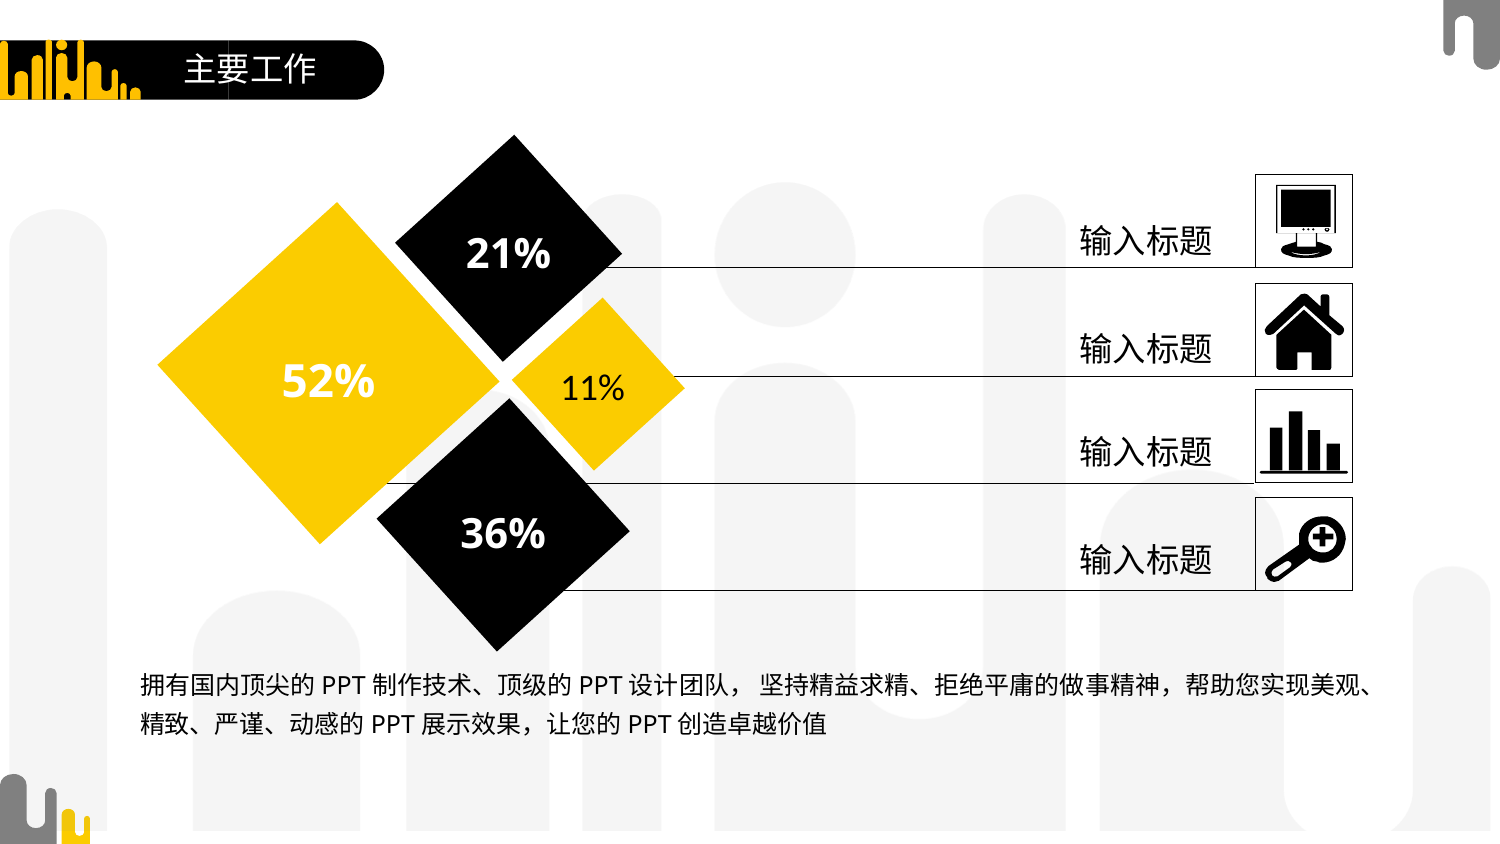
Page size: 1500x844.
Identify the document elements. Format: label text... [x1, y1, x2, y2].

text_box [1255, 389, 1354, 484]
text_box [207, 251, 450, 495]
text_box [1255, 496, 1354, 591]
picture [9, 182, 1491, 831]
picture [450, 329, 536, 435]
text_box 输入标题 [1064, 531, 1228, 587]
text_box 输入标题 [1064, 212, 1228, 267]
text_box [1255, 283, 1354, 377]
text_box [413, 435, 594, 615]
text_box 主要工作 [168, 40, 332, 96]
text_box 拥有国内顶尖的PPT制作技术、顶级的PPT设计团队， 坚持精益求精、拒绝平庸的做事精神，帮助您实现美观、精致、严谨、动感的PPT展示效果，让您的PPT创造卓越价值 [125, 652, 1376, 746]
text_box 输入标题 [1064, 423, 1228, 479]
picture [590, 182, 1255, 267]
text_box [427, 167, 590, 329]
text_box 输入标题 [1064, 320, 1228, 375]
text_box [1255, 155, 1354, 268]
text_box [536, 322, 660, 446]
